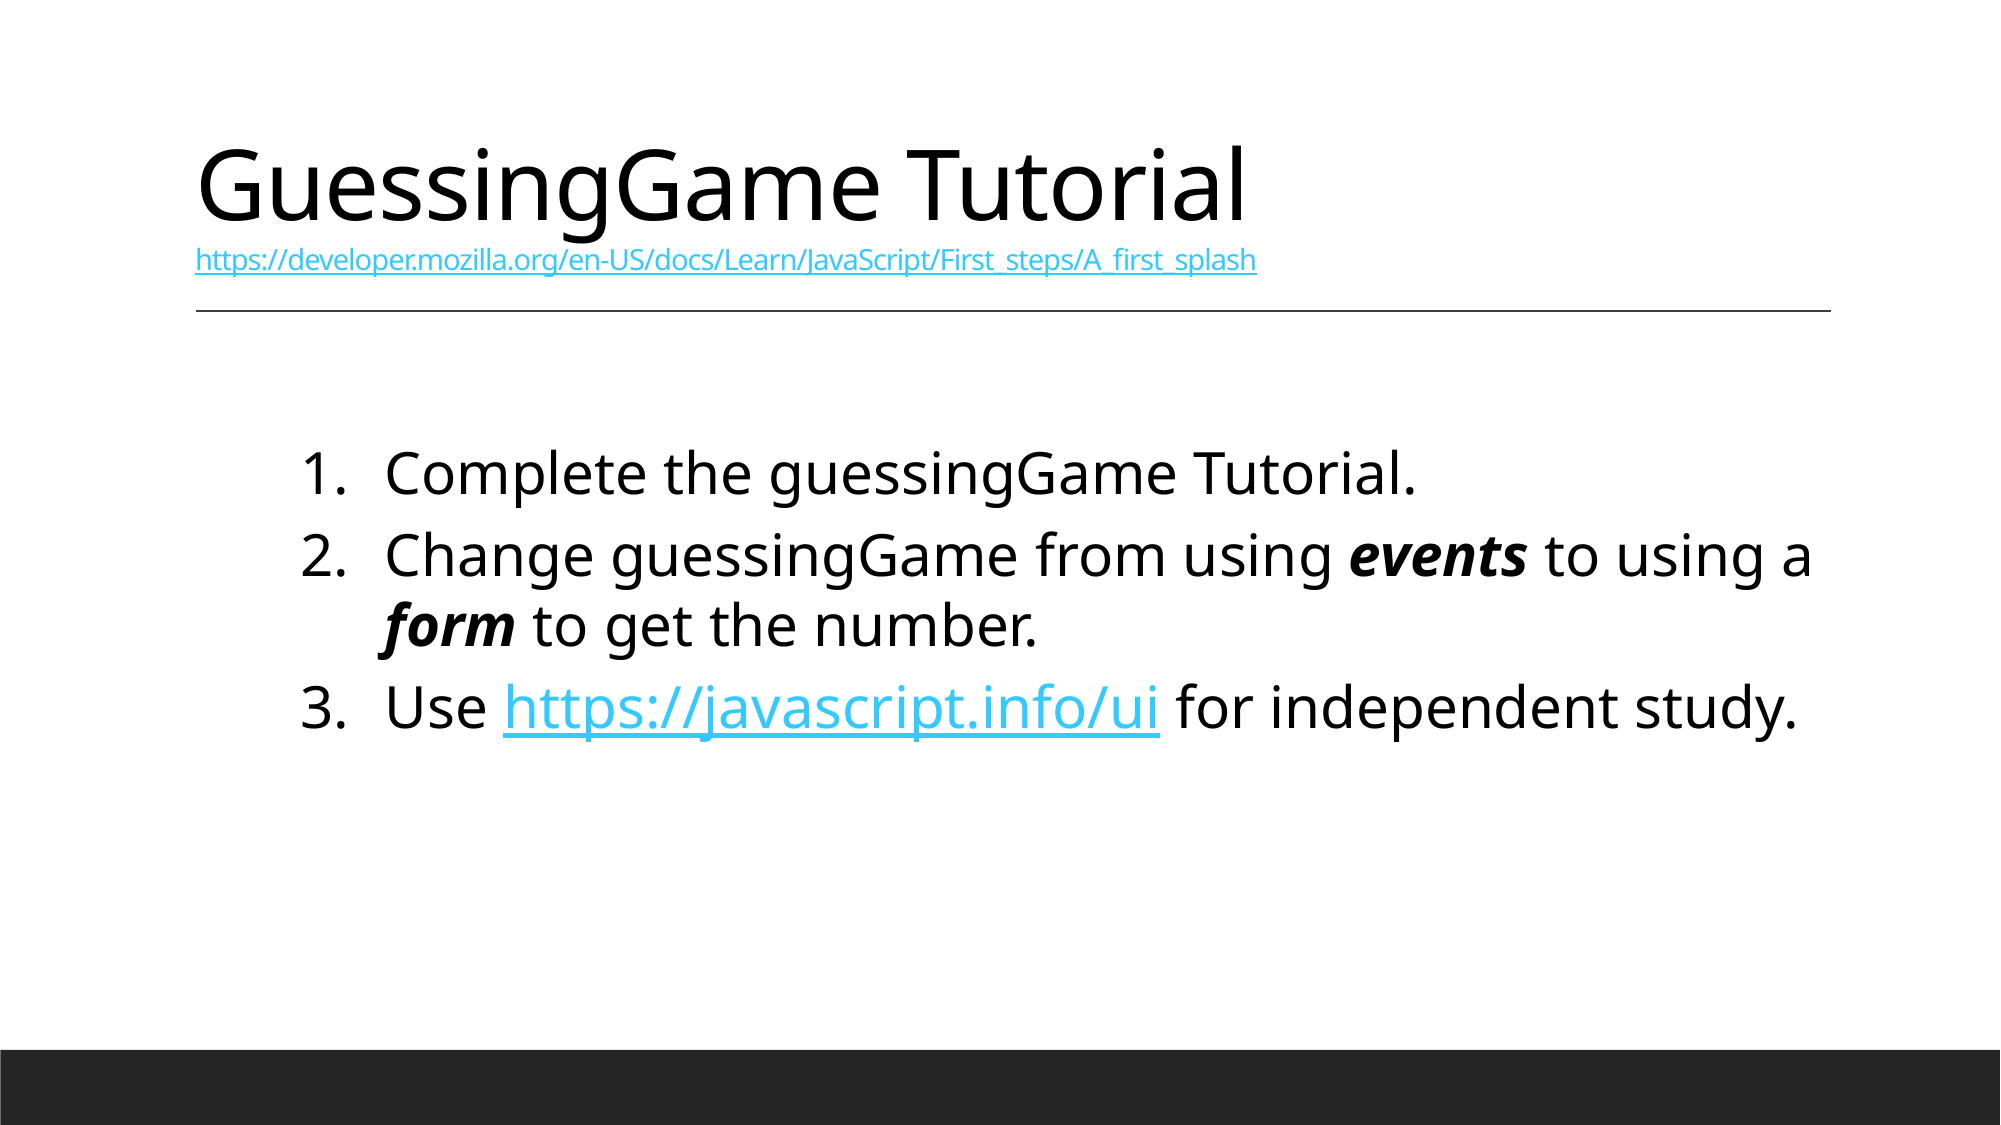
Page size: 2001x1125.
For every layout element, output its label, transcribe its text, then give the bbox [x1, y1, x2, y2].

title GuessingGame Tutorial https://developer.mozilla.org/en-US/docs/Learn/JavaScript/First_steps/A_first_splash [180, 47, 1830, 285]
list Complete the guessingGame Tutorial. Change guessingGame from using events to using a form to get the number. Use https://javascript.info/ui for independent study. [252, 345, 1830, 840]
